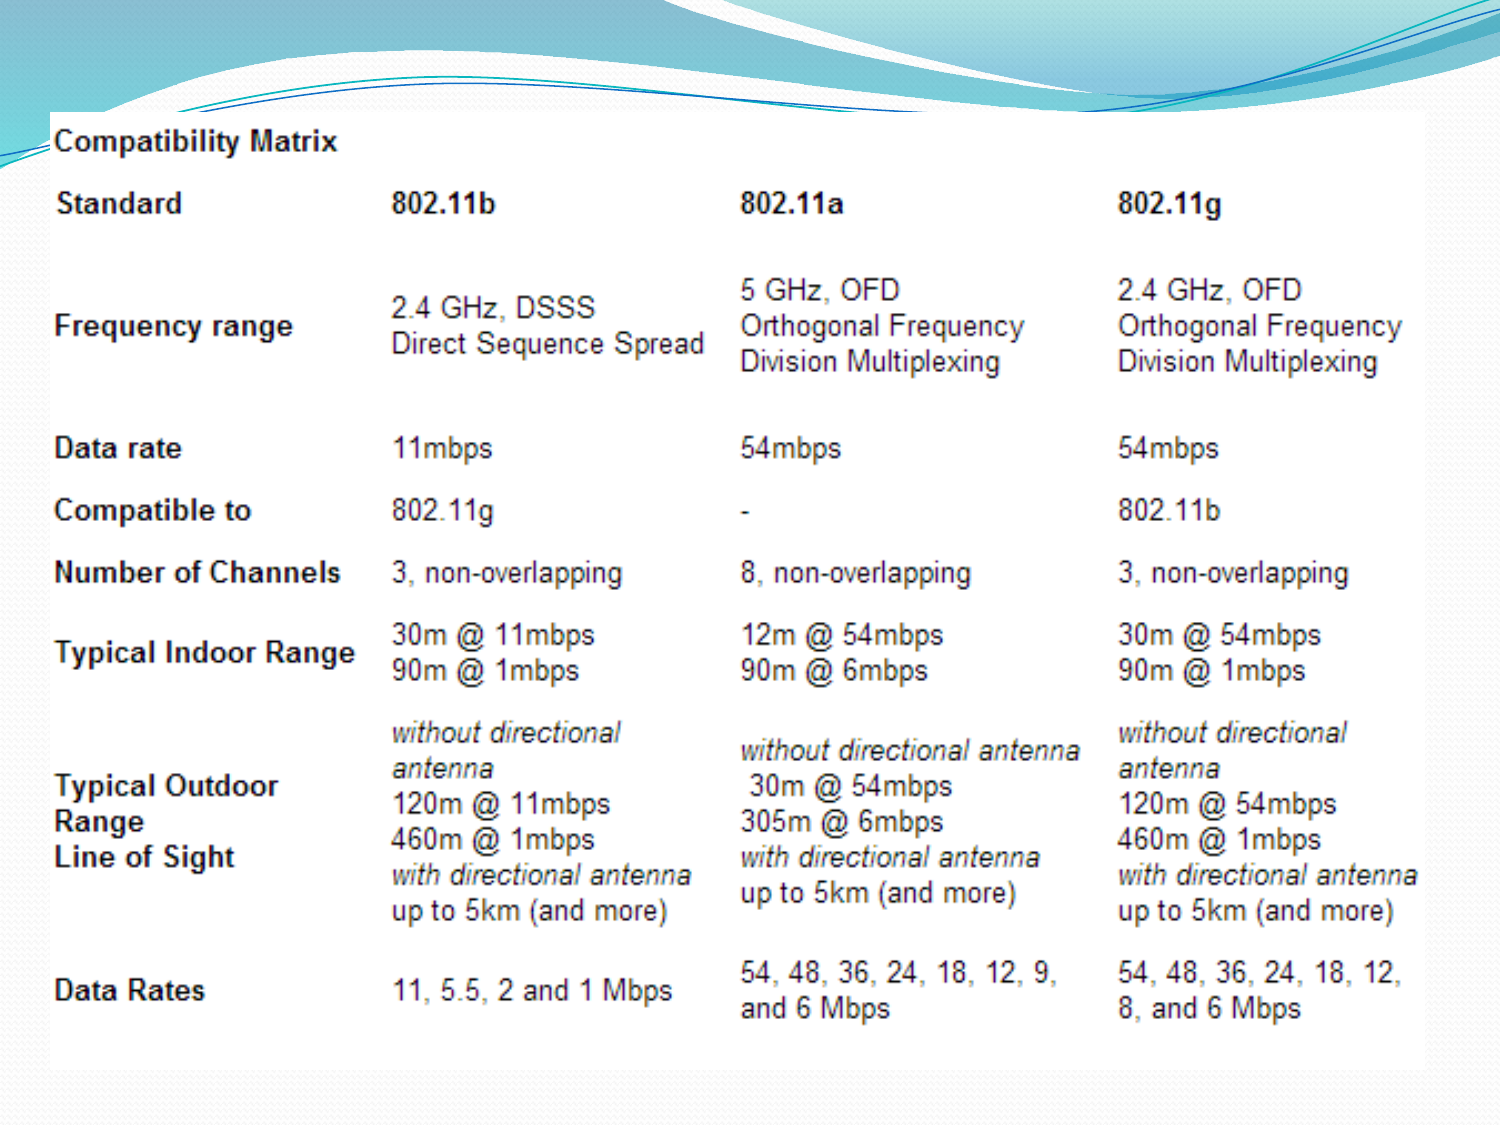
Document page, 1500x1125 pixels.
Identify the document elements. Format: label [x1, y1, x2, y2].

picture [49, 112, 1426, 1071]
